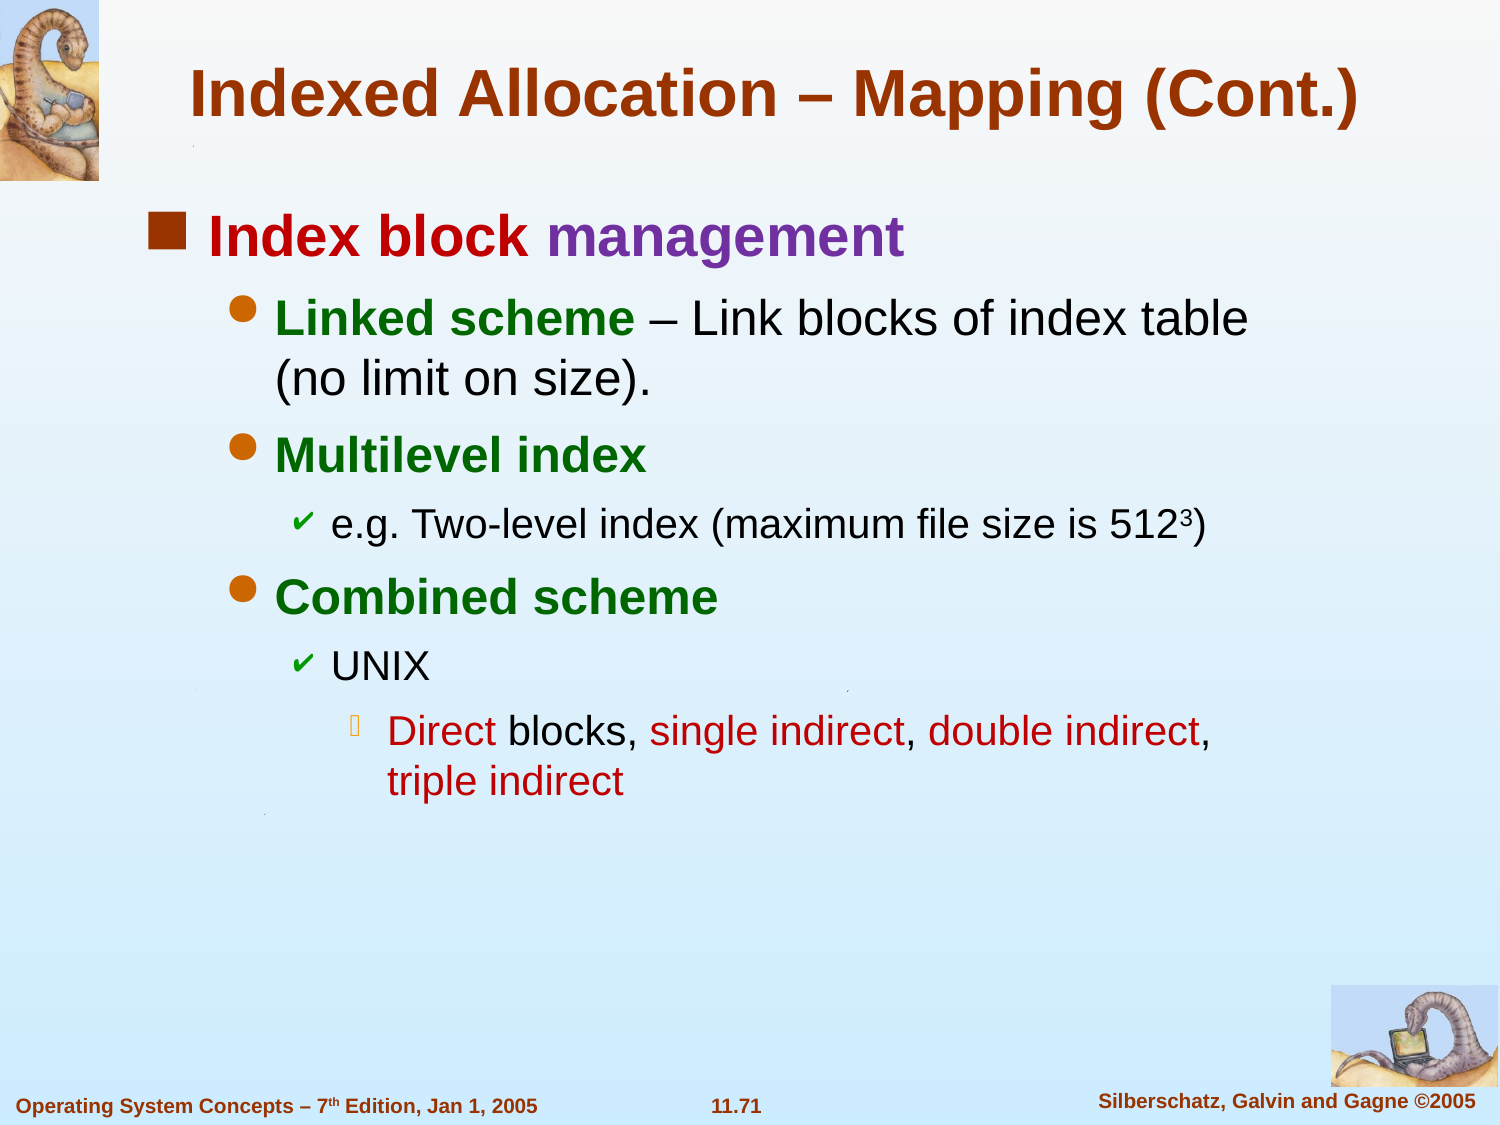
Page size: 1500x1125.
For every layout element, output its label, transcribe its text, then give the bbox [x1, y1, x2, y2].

picture [0, 0, 99, 181]
picture [1331, 985, 1498, 1087]
title Indexed Allocation – Mapping (Cont.) [112, 37, 1438, 138]
list Index block management Linked scheme – Link blocks of index table (no limit on size). Multilevel index e.g. Two-level index (maximum file size is 5123) Combined scheme UNIX Direct blocks, single indirect, double indirect, triple indirect [137, 190, 1326, 997]
